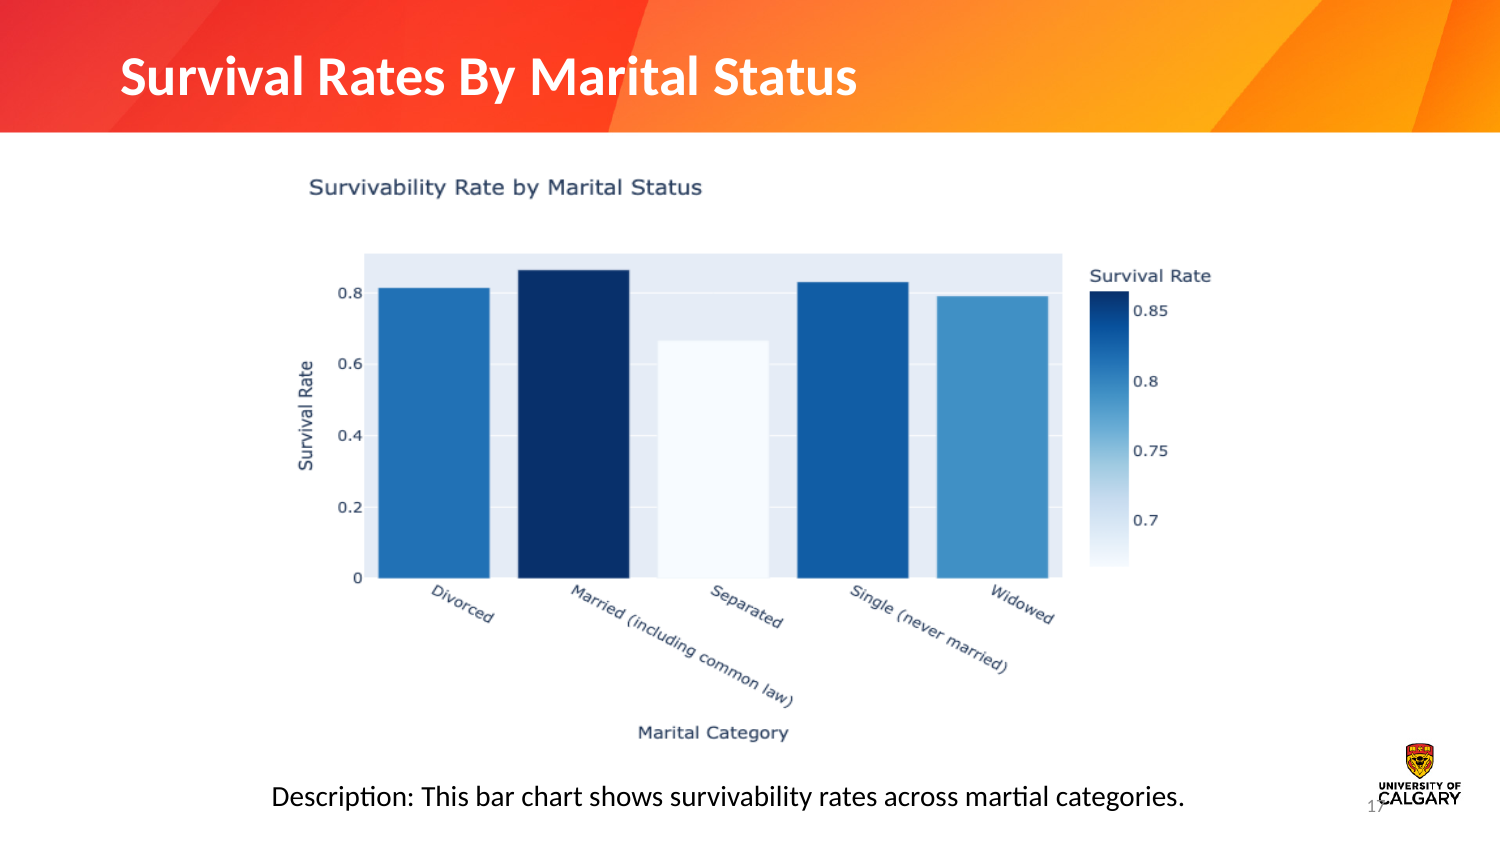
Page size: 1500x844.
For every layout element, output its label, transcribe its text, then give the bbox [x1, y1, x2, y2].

text_box Survival Rates By Marital Status [105, 20, 1188, 122]
text_box Description: This bar chart shows survivability rates across martial categories. [260, 771, 1209, 818]
slide_number ‹#› [1059, 782, 1397, 827]
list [260, 136, 1240, 754]
picture [0, 0, 1500, 844]
